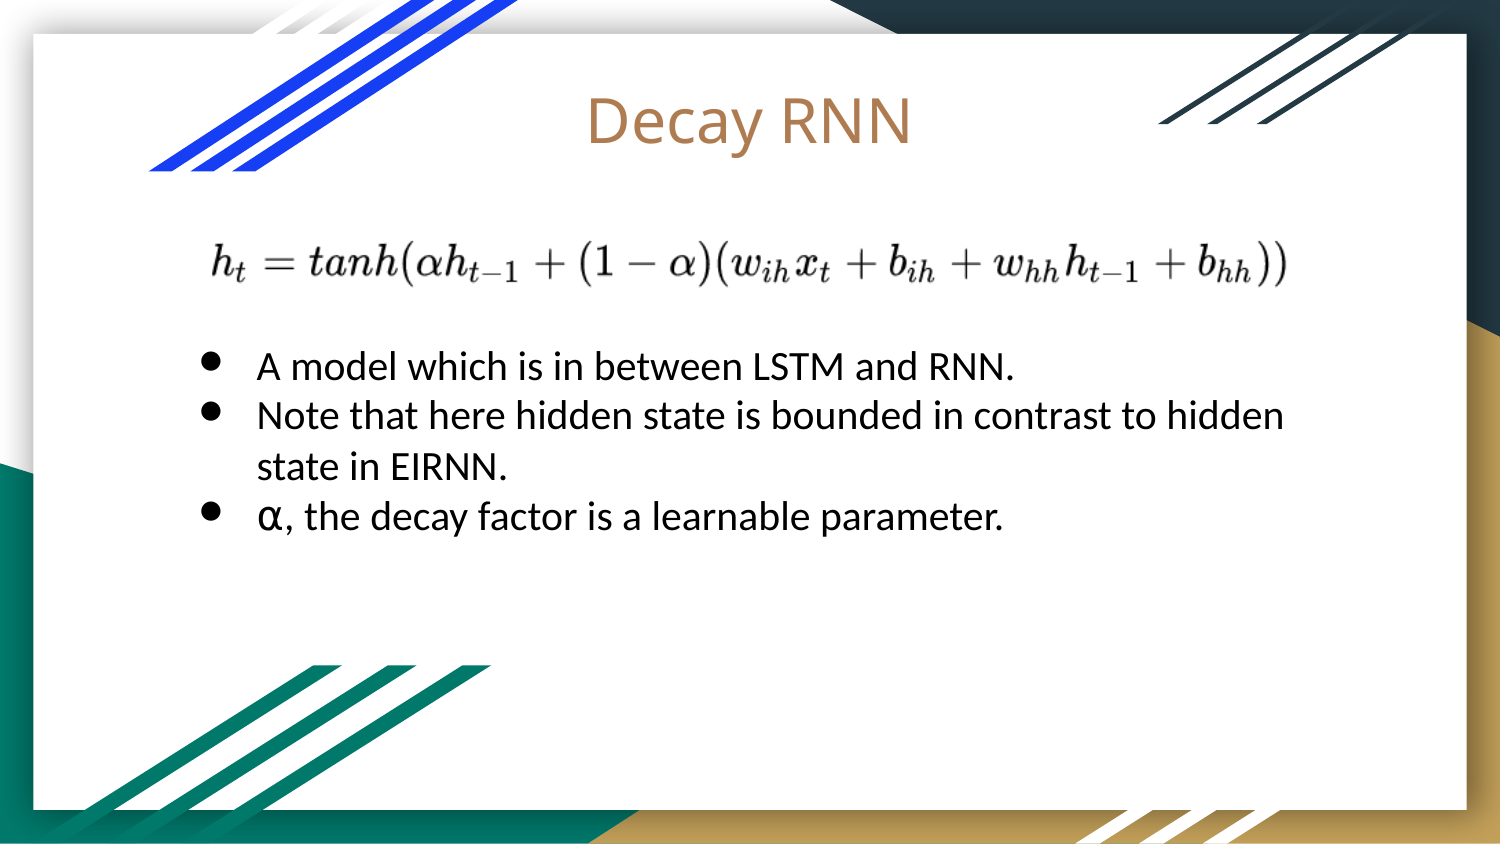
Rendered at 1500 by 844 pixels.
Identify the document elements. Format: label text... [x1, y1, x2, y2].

title Decay RNN [341, 0, 1159, 235]
picture [200, 237, 1300, 292]
text_box A model which is in between LSTM and RNN. Note that here hidden state is bounded in contrast to hidden state in EIRNN. ⍺, the decay factor is a learnable parameter. [166, 323, 1349, 736]
